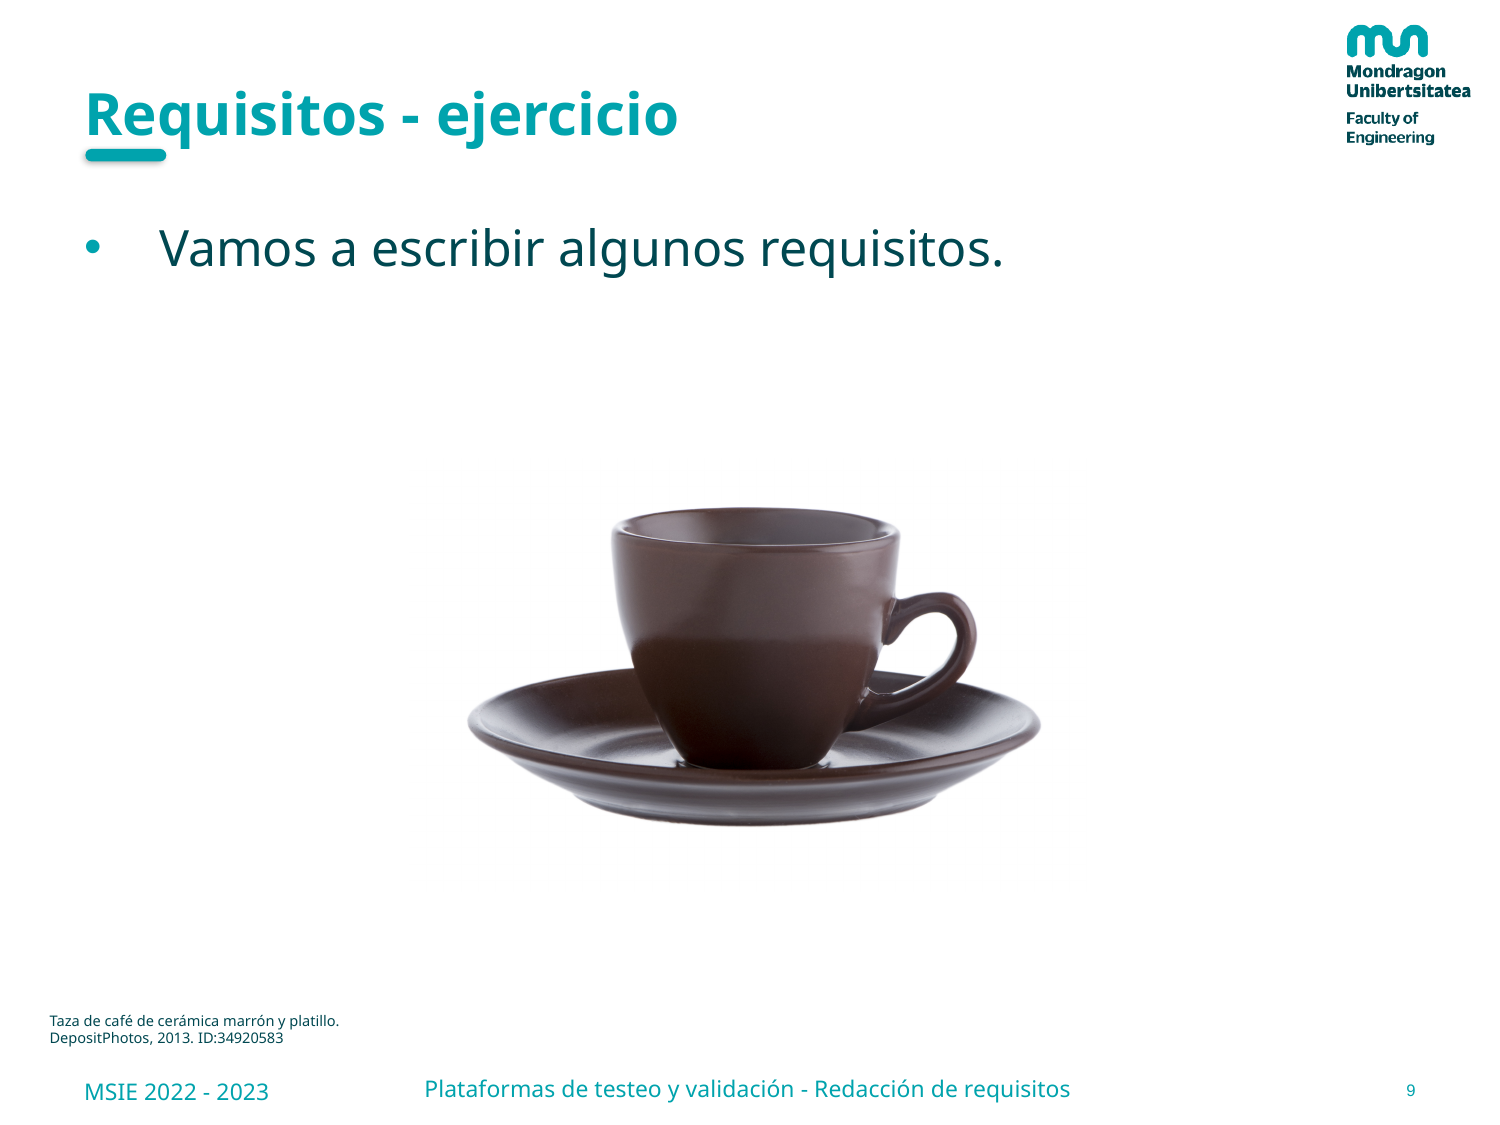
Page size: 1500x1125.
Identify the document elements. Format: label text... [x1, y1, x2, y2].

text_box Taza de café de cerámica marrón y platillo. DepositPhotos, 2013. ID:34920583 [34, 1004, 1163, 1055]
picture [409, 458, 1087, 892]
picture [1319, 0, 1500, 170]
list Vamos a escribir algunos requisitos. [69, 209, 1431, 999]
footer Plataformas de testeo y validación - Redacción de requisitos [356, 1059, 1140, 1120]
slide_number MSIE 2022 - 2023 [69, 1060, 300, 1121]
title Requisitos - ejercicio [69, 77, 1327, 148]
slide_number 9 [1248, 1059, 1431, 1120]
